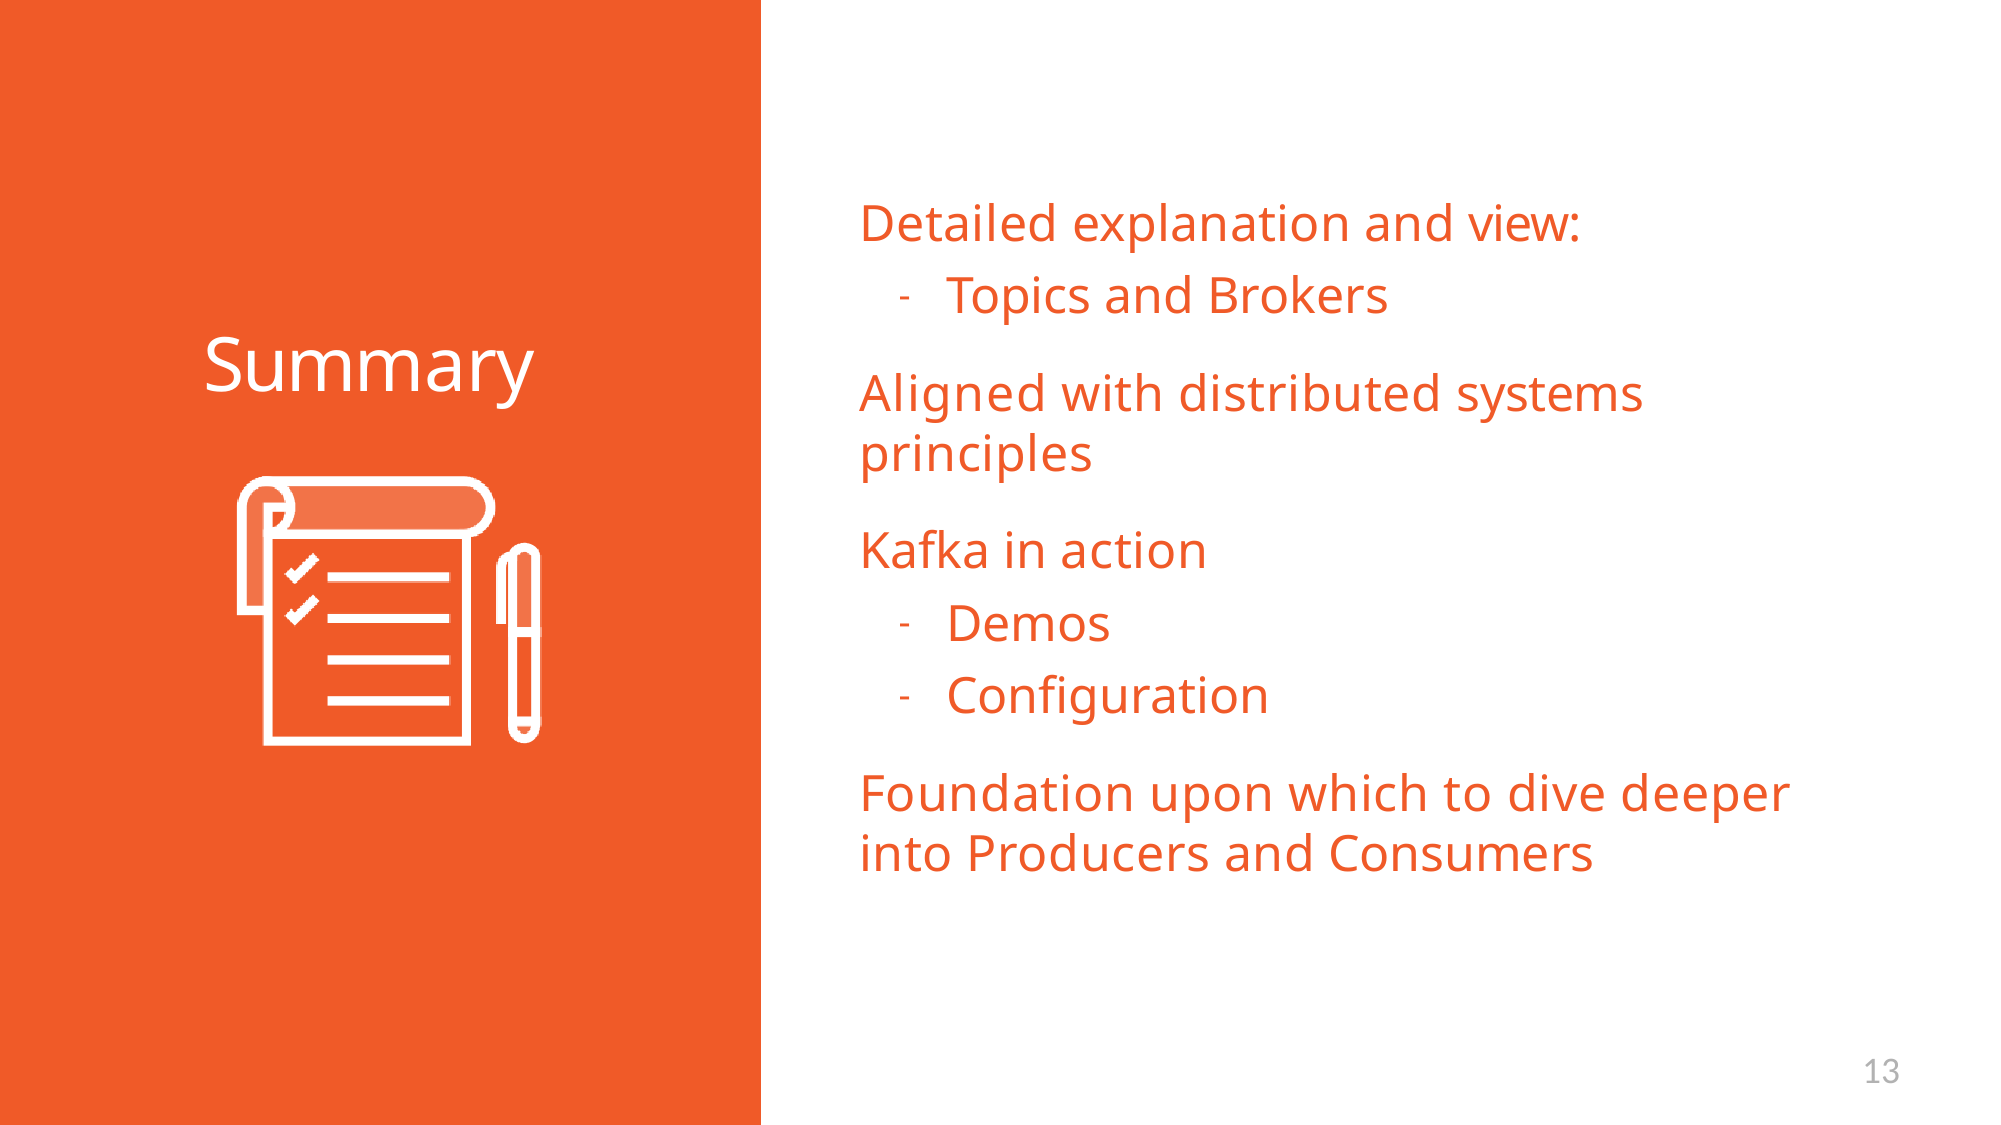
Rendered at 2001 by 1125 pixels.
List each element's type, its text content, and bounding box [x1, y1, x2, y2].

text_box Topics and Brokers Aligned with distributed systems principles Kafka in action Demos Configuration Foundation upon which to dive deeper into Producers and Consumers [857, 249, 1842, 882]
slide_number 13 [1440, 1046, 1900, 1103]
picture [0, 0, 761, 1125]
title Detailed explanation and view: [857, 189, 1638, 249]
